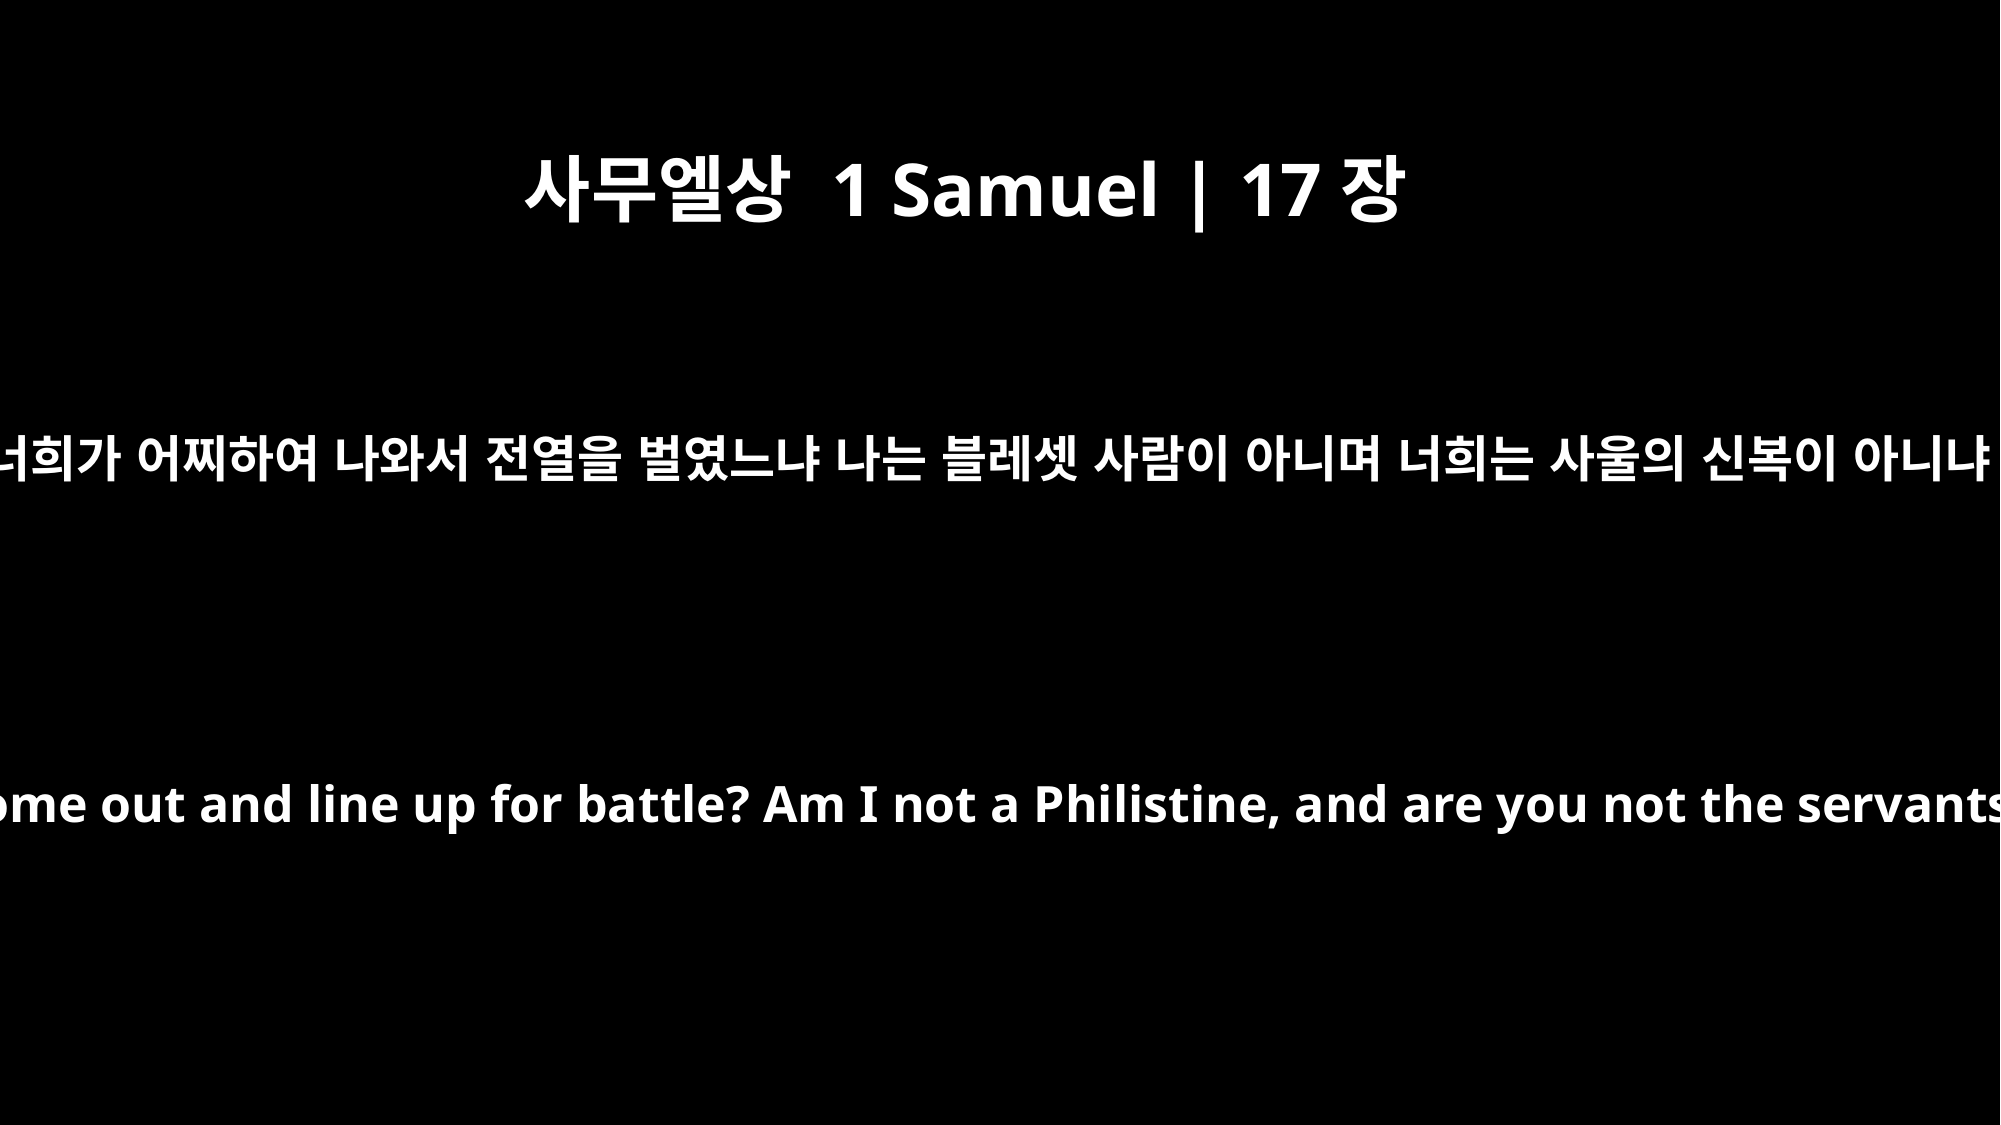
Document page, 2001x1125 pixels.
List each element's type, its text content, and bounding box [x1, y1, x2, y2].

text_box 사무엘상 1 Samuel | 17장 [509, 136, 1423, 239]
text_box 8 그가 서서 이스라엘 군대를 향하여 외쳐 이르되 너희가 어찌하여 나와서 전열을 벌였느냐 나는 블레셋 사람이 아니며 너희는 사울의 신복이 아니냐 너희는 한 사람을 택하여 내게로 내려보내라 [0, 359, 2000, 495]
text_box Goliath stood and shouted to the ranks of Israel, "Why do you come out and line up for battle? Am I not a Philistine, and are you not the servants of Saul? Choose a man and have him come down to me. [0, 764, 2000, 840]
